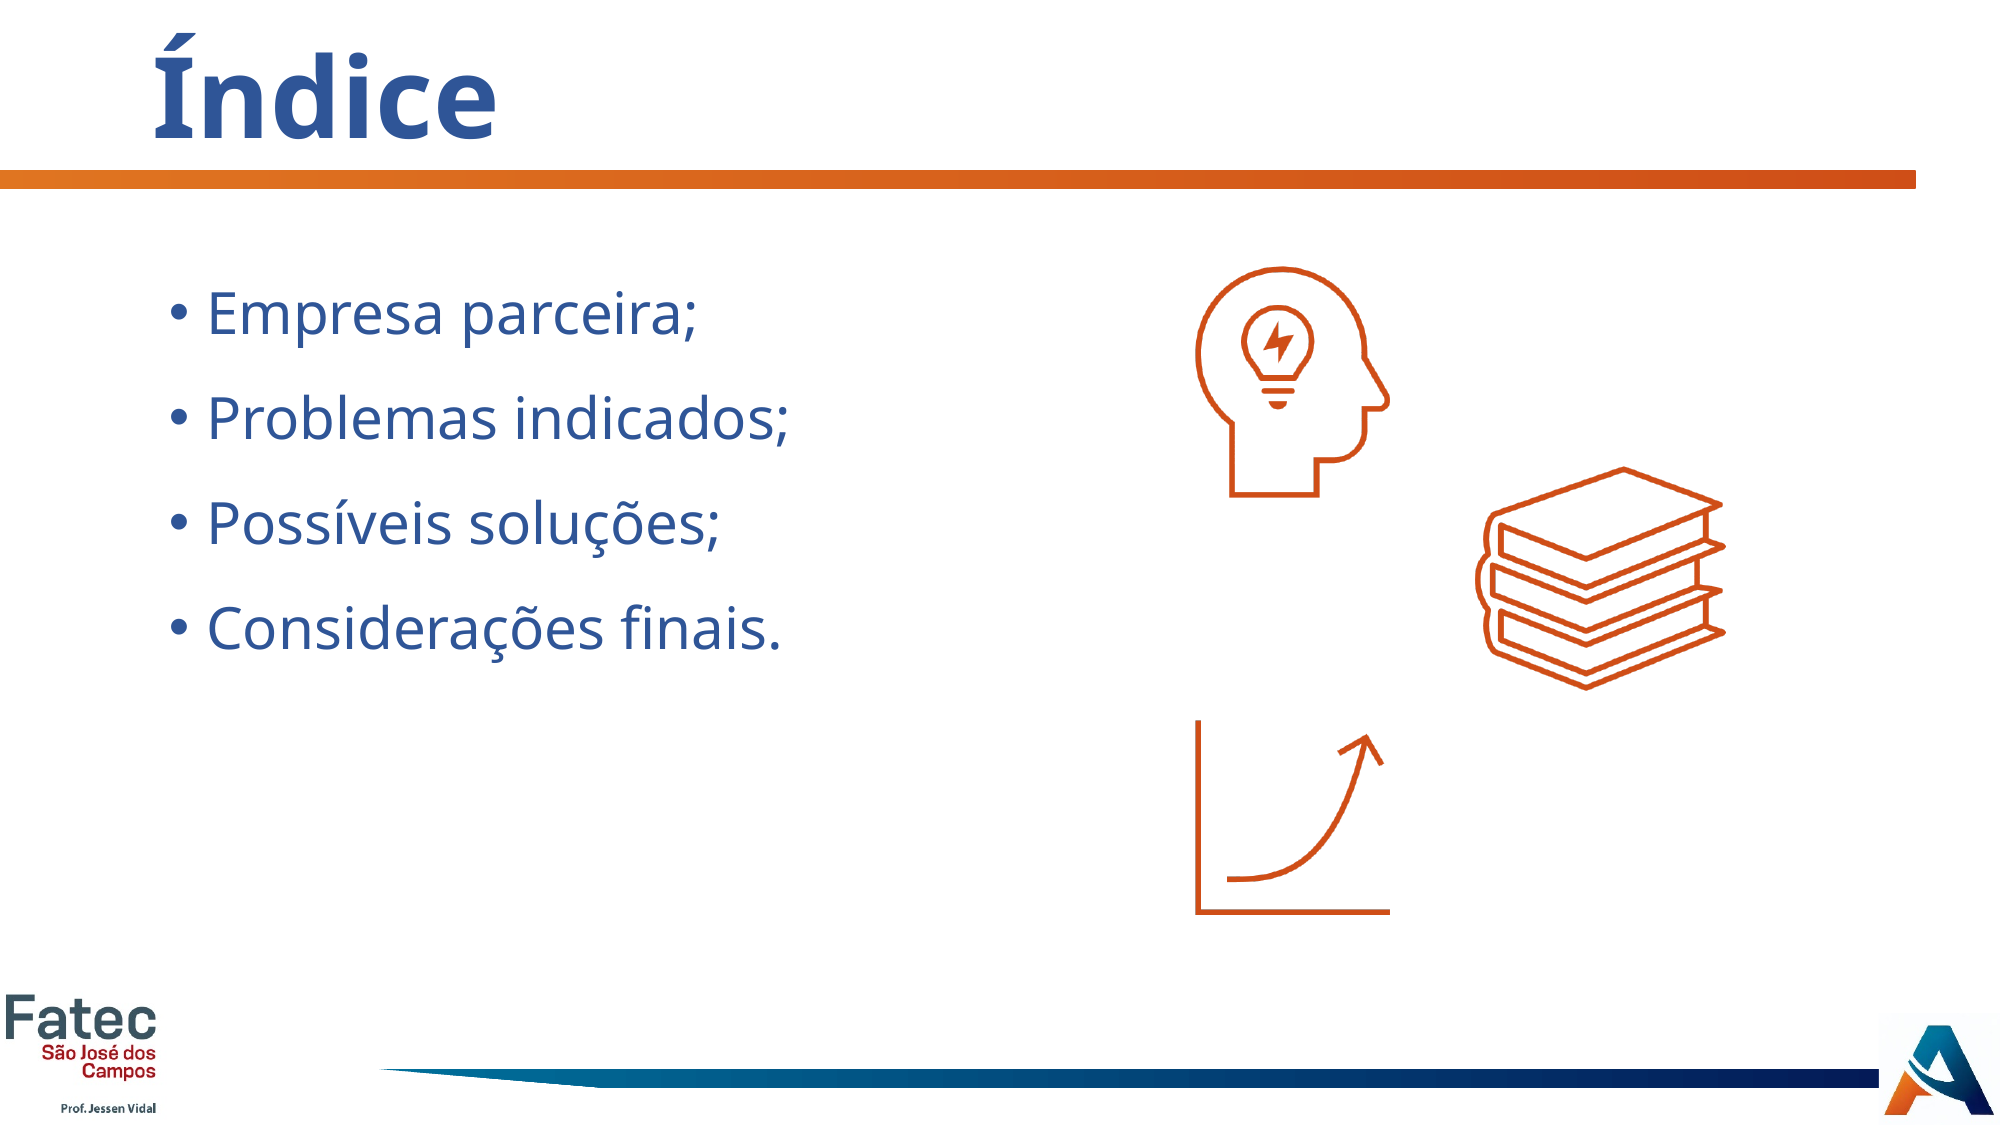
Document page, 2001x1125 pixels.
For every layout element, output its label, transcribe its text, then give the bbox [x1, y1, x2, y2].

title Índice [137, 0, 1527, 169]
picture [1155, 680, 1430, 955]
picture [1878, 1013, 2000, 1125]
picture [4, 979, 169, 1124]
list Empresa parceira; Problemas indicados; Possíveis soluções; Considerações finais. [153, 244, 1879, 753]
text_box [378, 1068, 1878, 1089]
picture [1465, 442, 1740, 717]
picture [1155, 250, 1430, 525]
text_box [0, 169, 1917, 190]
